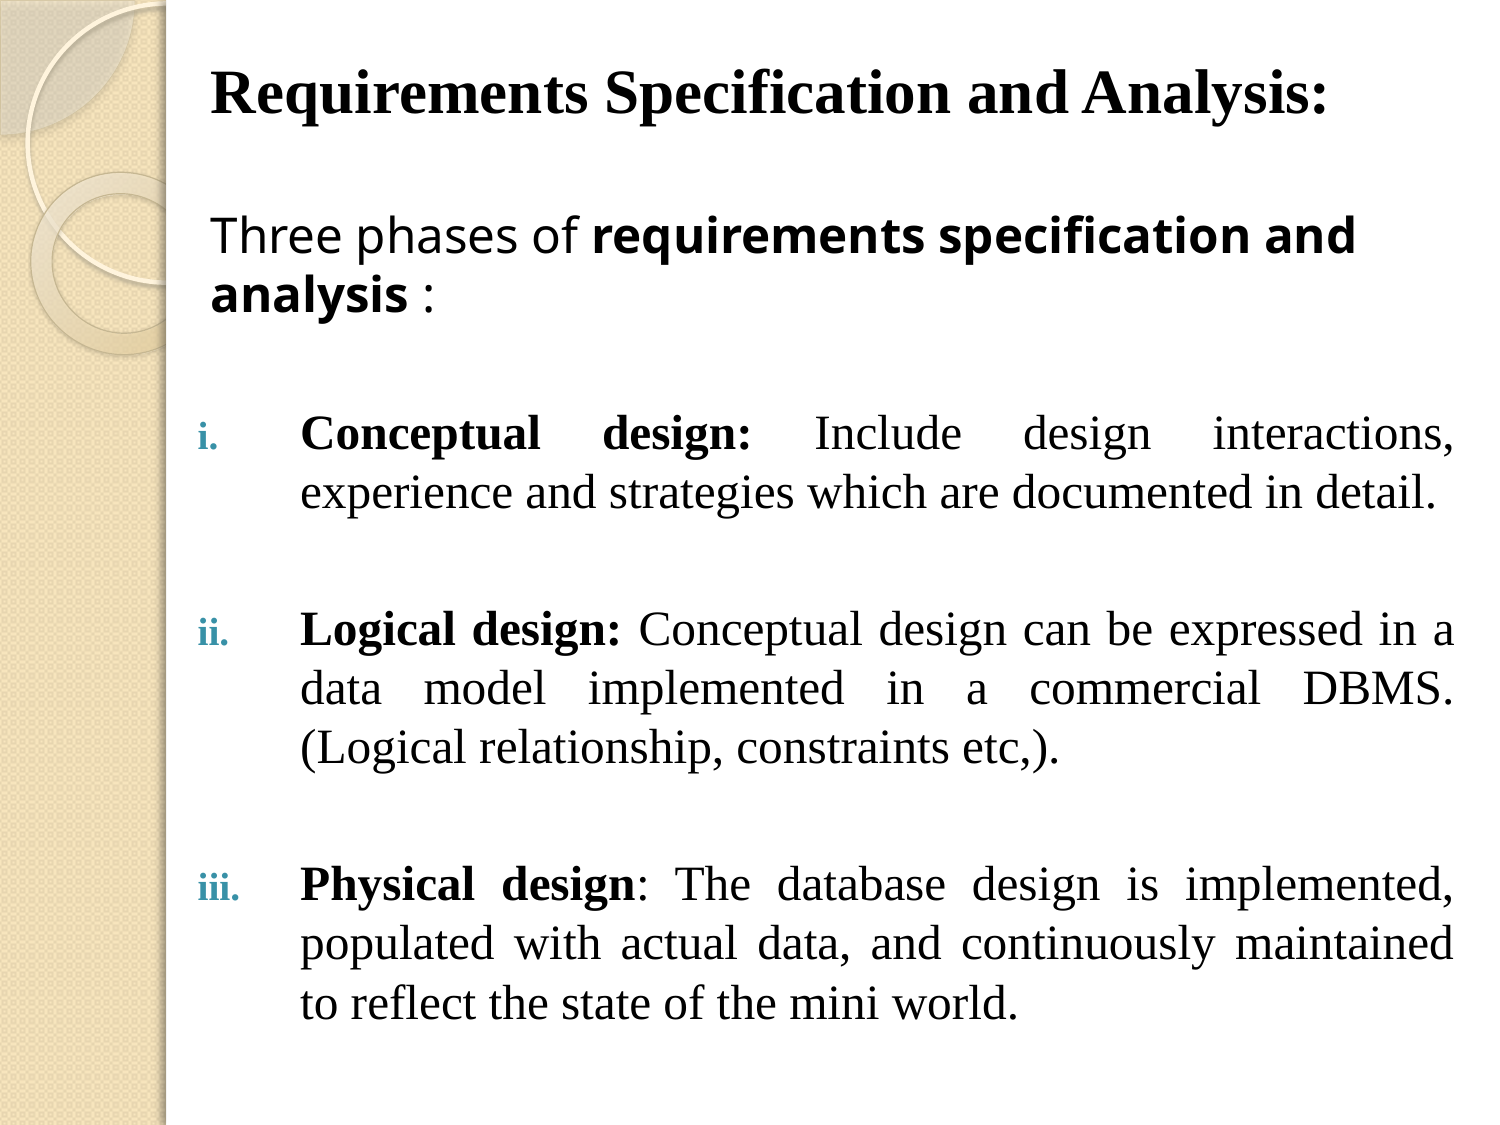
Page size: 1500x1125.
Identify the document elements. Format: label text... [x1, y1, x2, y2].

list Requirements Specification and Analysis: Three phases of requirements specification and analysis : Conceptual design: Include design interactions, experience and strategies which are documented in detail. Logical design: Conceptual design can be expressed in a data model implemented in a commercial DBMS. (Logical relationship, constraints etc,). Physical design: The database design is implemented, populated with actual data, and continuously maintained to reflect the state of the mini world. [183, 42, 1471, 1083]
